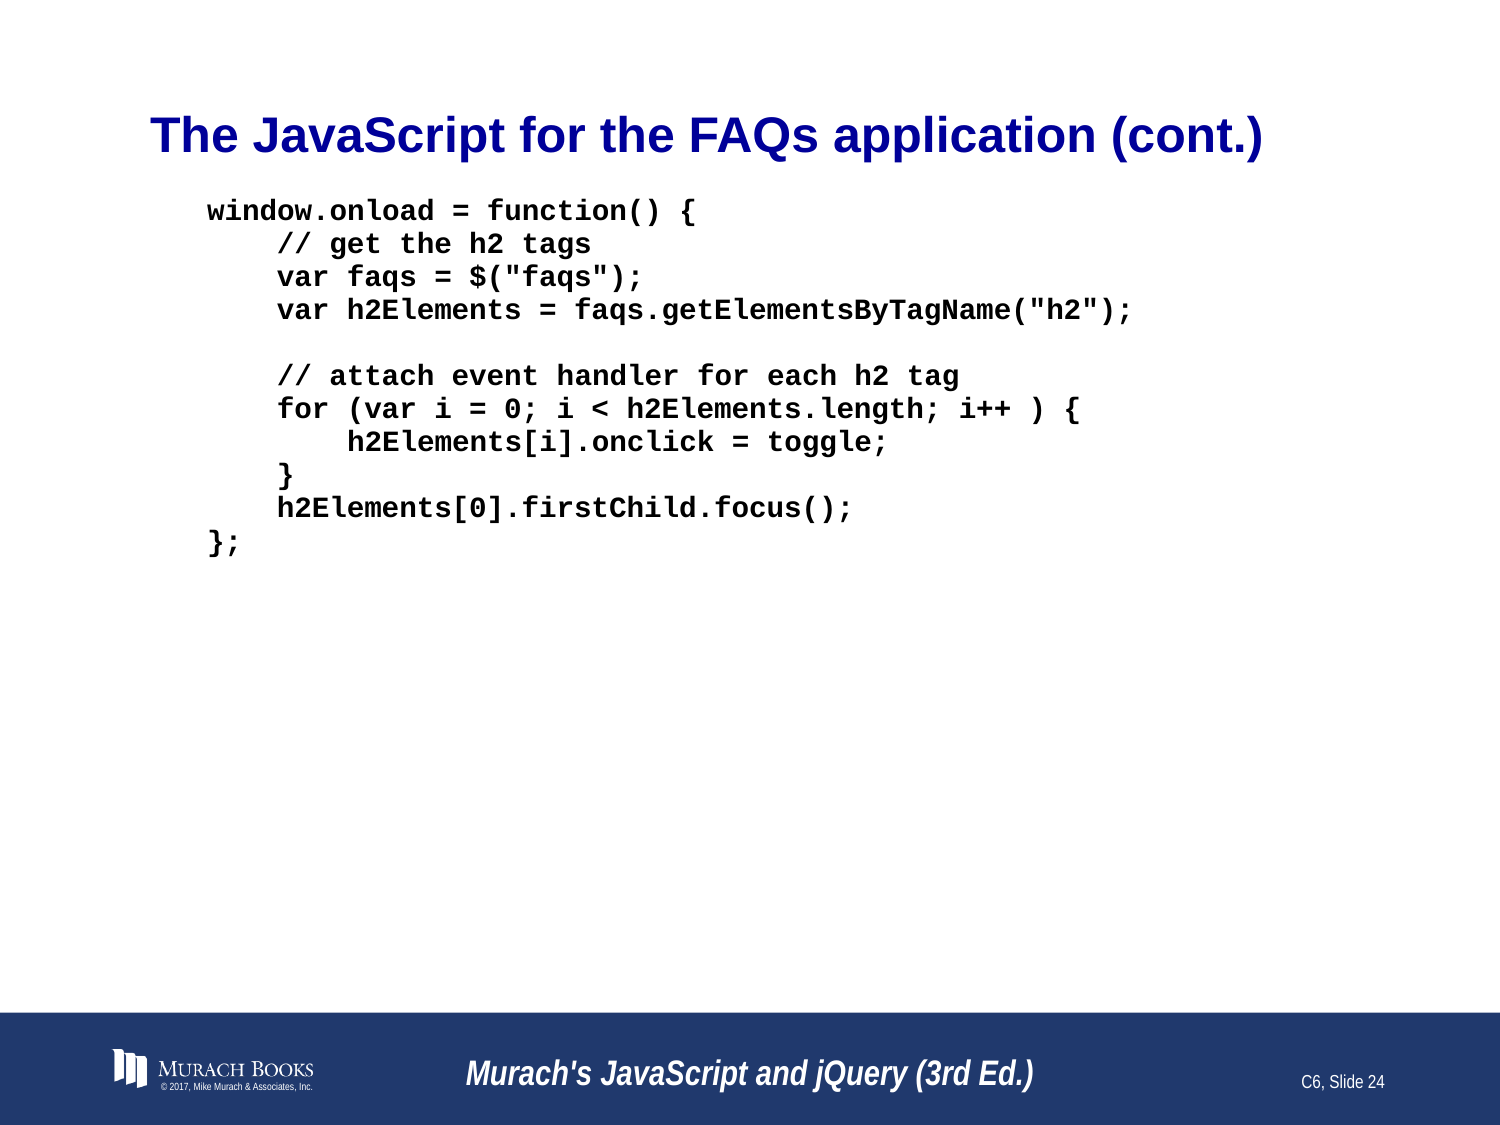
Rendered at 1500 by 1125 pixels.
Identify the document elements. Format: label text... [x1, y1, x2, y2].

slide_number C6, Slide 24 [1087, 1025, 1400, 1100]
title The JavaScript for the FAQs application (cont.) [150, 102, 1350, 164]
footer © 2017, Mike Murach & Associates, Inc. [12, 1025, 463, 1100]
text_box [149, 196, 1350, 651]
slide_number Murach's JavaScript and jQuery (3rd Ed.) [463, 1025, 1050, 1100]
